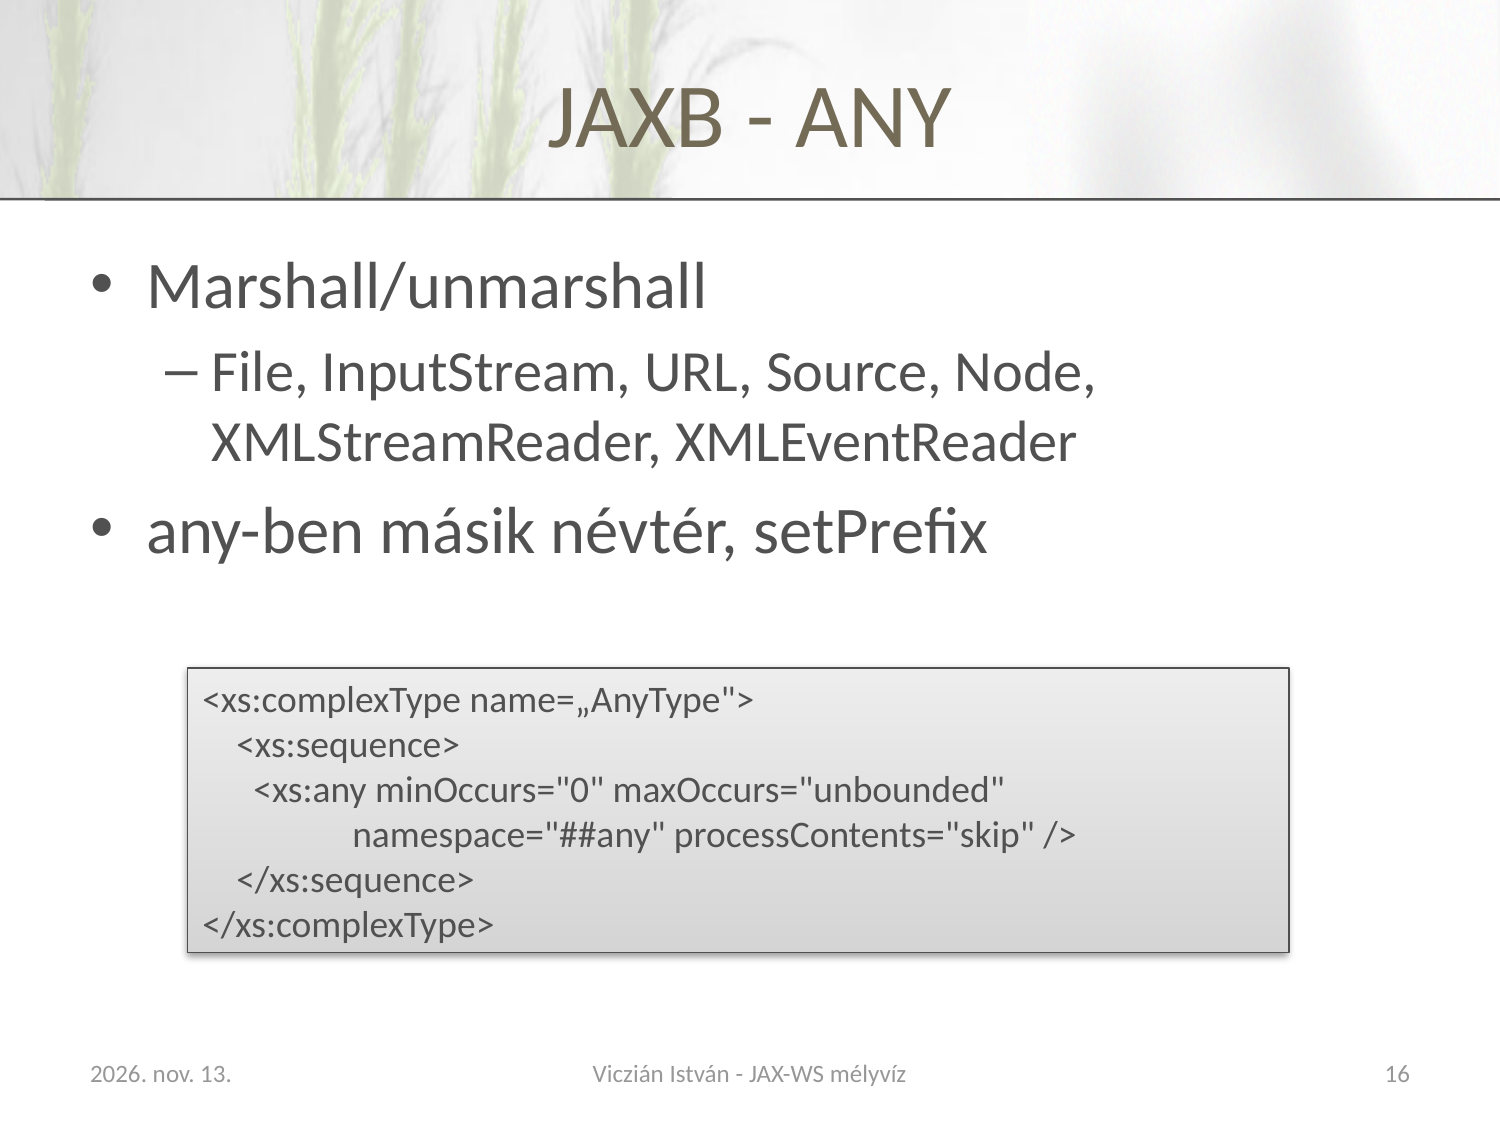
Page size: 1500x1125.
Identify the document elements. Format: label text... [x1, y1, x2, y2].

text_box <xs:complexType name=„AnyType"> <xs:sequence> <xs:any minOccurs="0" maxOccurs="unbounded" namespace="##any" processContents="skip" /> </xs:sequence> </xs:complexType> [187, 667, 1290, 953]
title JAXB - ANY [75, 45, 1425, 176]
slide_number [75, 1042, 425, 1103]
list Marshall/unmarshall File, InputStream, URL, Source, Node, XMLStreamReader, XMLEventReader any-ben másik névtér, setPrefix [75, 234, 1425, 1005]
picture [0, 0, 1500, 198]
footer Viczián István - JAX-WS mélyvíz [512, 1042, 988, 1103]
slide_number 16 [1074, 1042, 1425, 1103]
